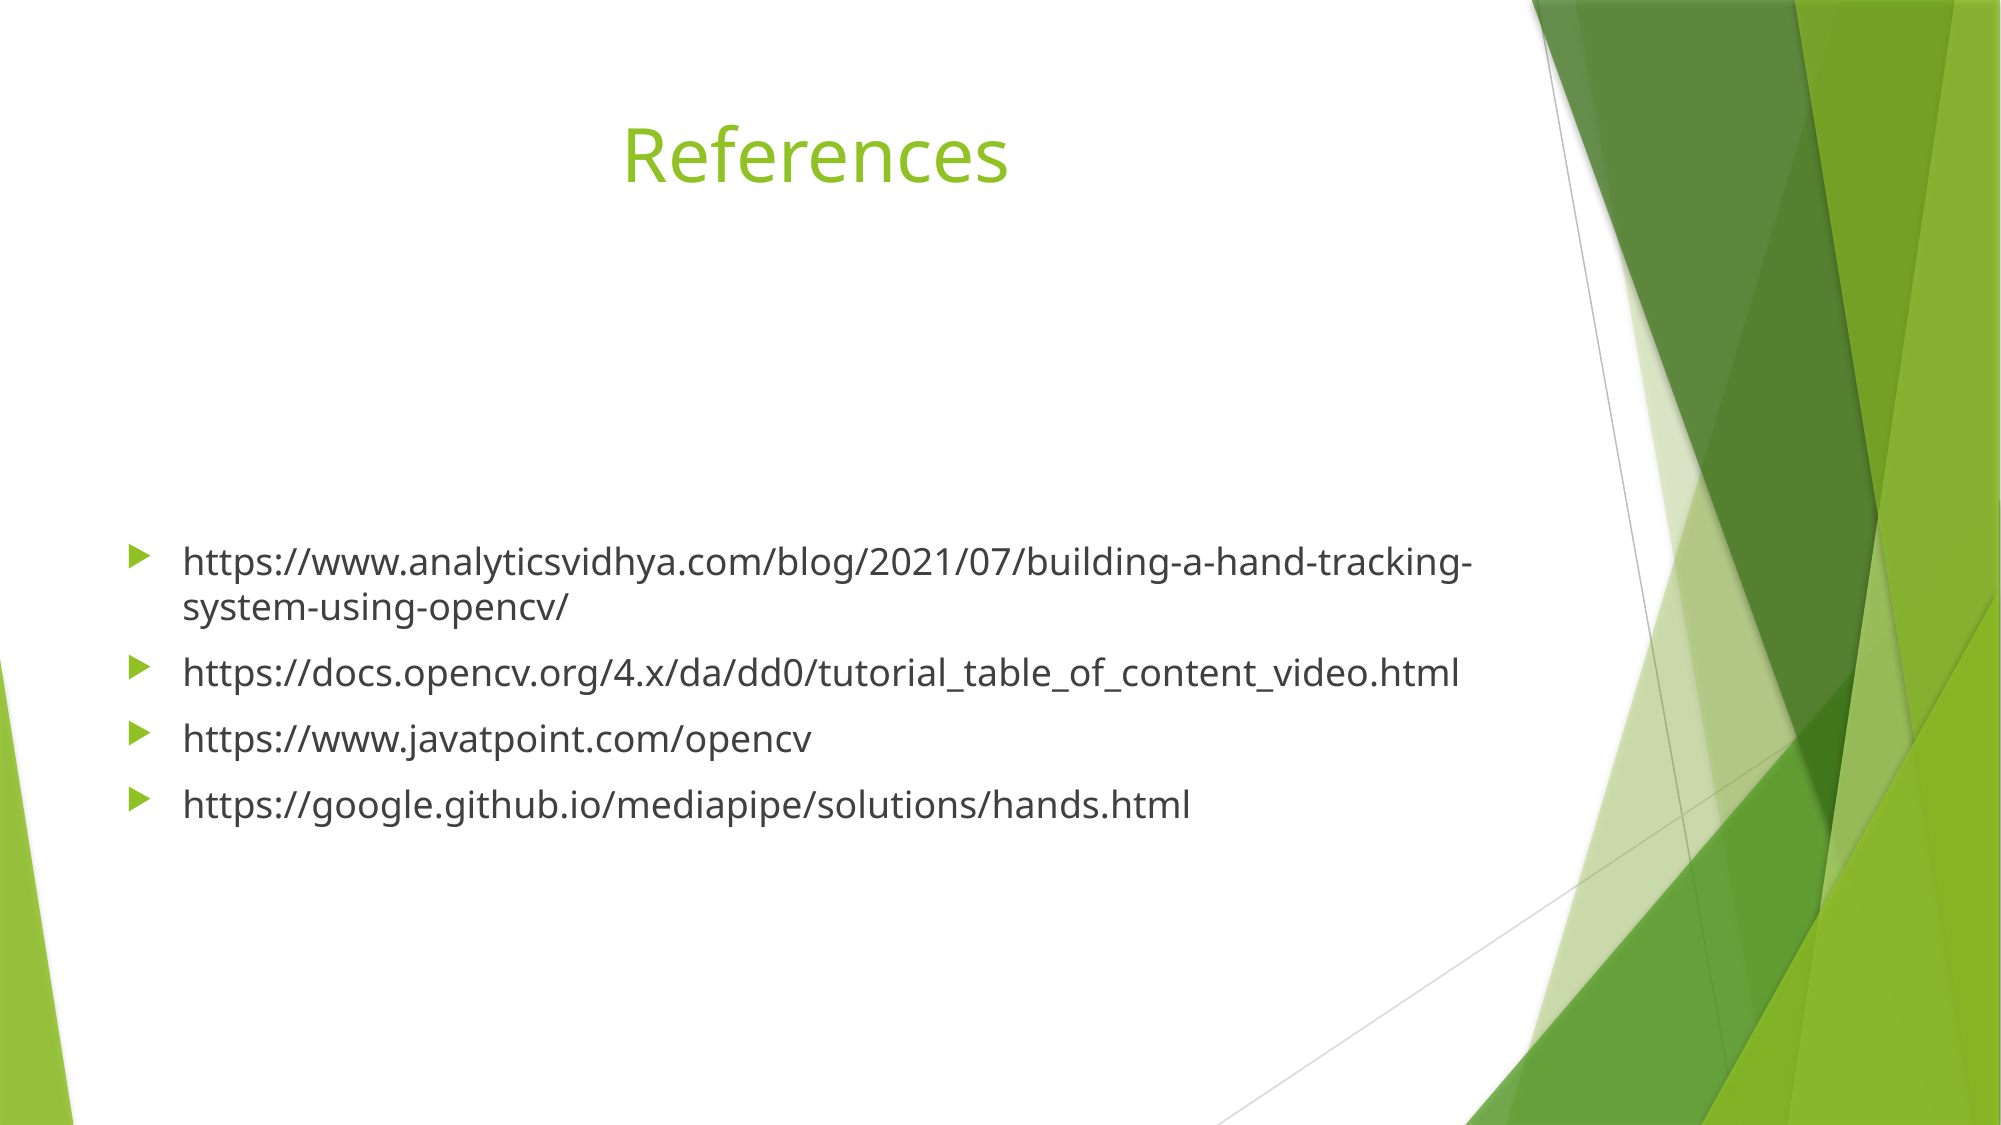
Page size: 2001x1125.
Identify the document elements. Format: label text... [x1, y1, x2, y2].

list https://www.analyticsvidhya.com/blog/2021/07/building-a-hand-tracking-system-using-opencv/ https://docs.opencv.org/4.x/da/dd0/tutorial_table_of_content_video.html https://www.javatpoint.com/opencv https://google.github.io/mediapipe/solutions/hands.html [111, 530, 1522, 991]
title References [111, 99, 1522, 225]
